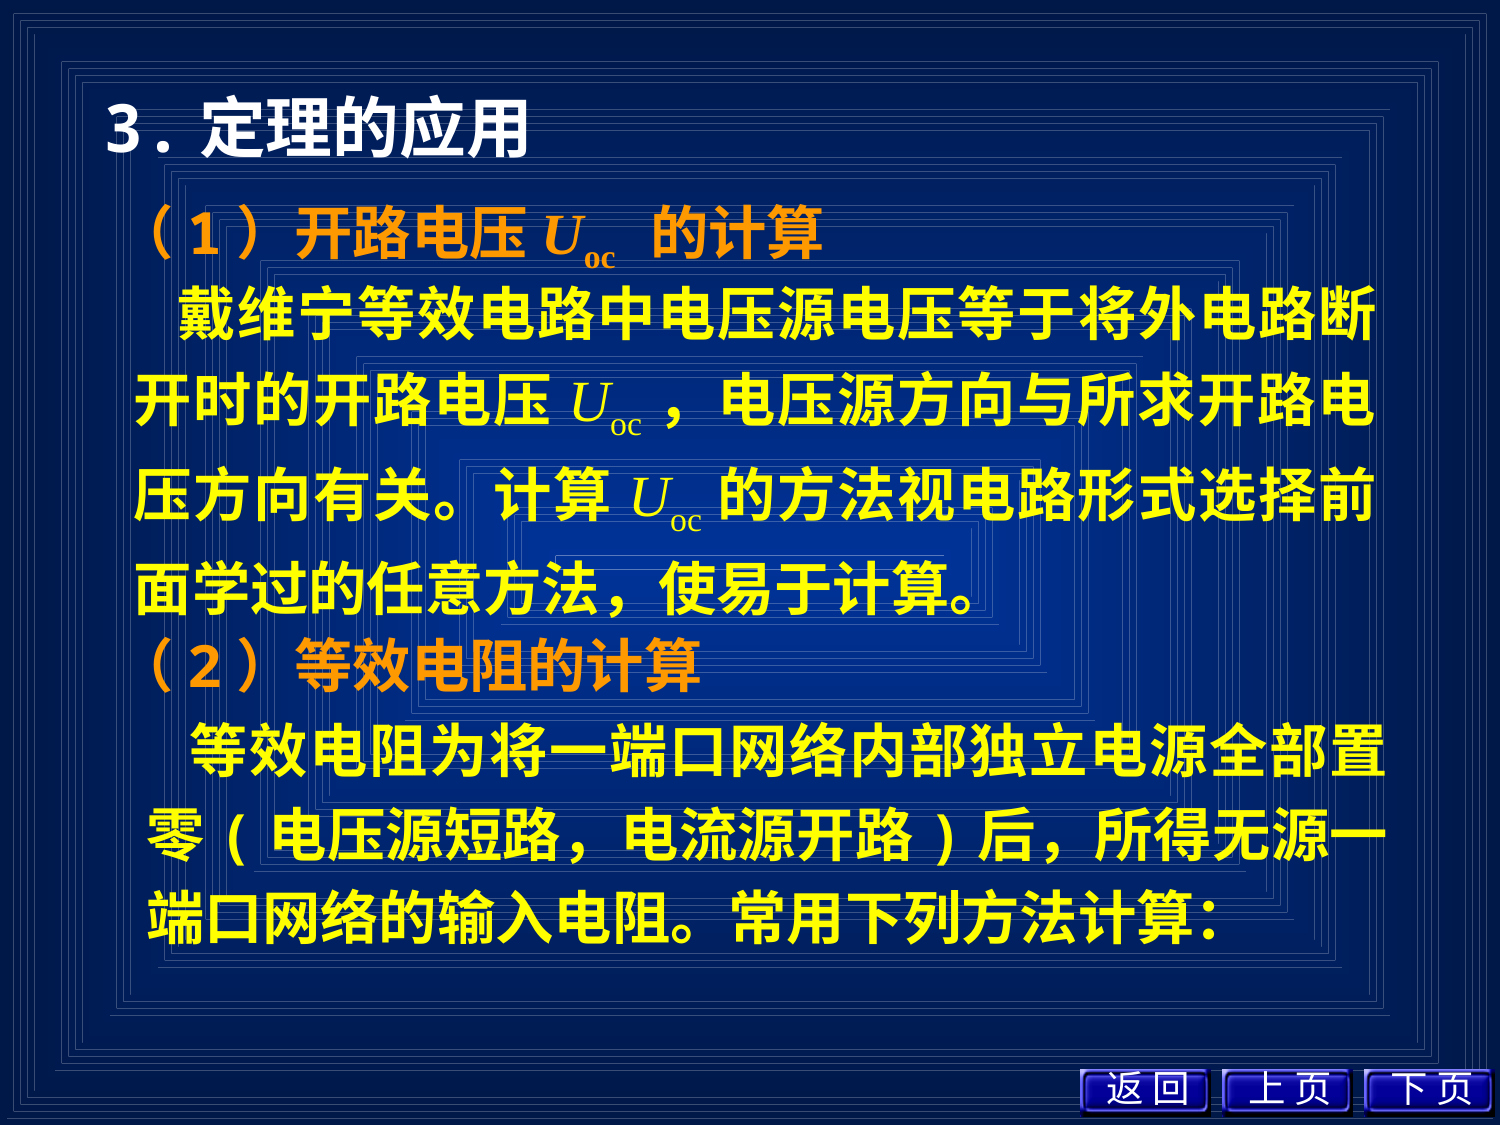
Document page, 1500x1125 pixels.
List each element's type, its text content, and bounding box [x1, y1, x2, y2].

text_box 等效电阻为将一端口网络内部独立电源全部置零(电压源短路，电流源开路)后，所得无源一端口网络的输入电阻。常用下列方法计算： [53, 692, 1404, 959]
text_box （2）等效电阻的计算 [100, 630, 869, 707]
text_box 3.定理的应用 [88, 78, 608, 173]
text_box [1222, 1057, 1353, 1118]
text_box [1364, 1057, 1495, 1118]
text_box （1）开路电压Uoc 的计算 [100, 172, 869, 255]
text_box 戴维宁等效电路中电压源电压等于将外电路断开时的开路电压Uoc，电压源方向与所求开路电压方向有关。计算Uoc的方法视电路形式选择前面学过的任意方法，使易于计算。 [41, 255, 1392, 630]
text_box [1080, 1057, 1211, 1118]
